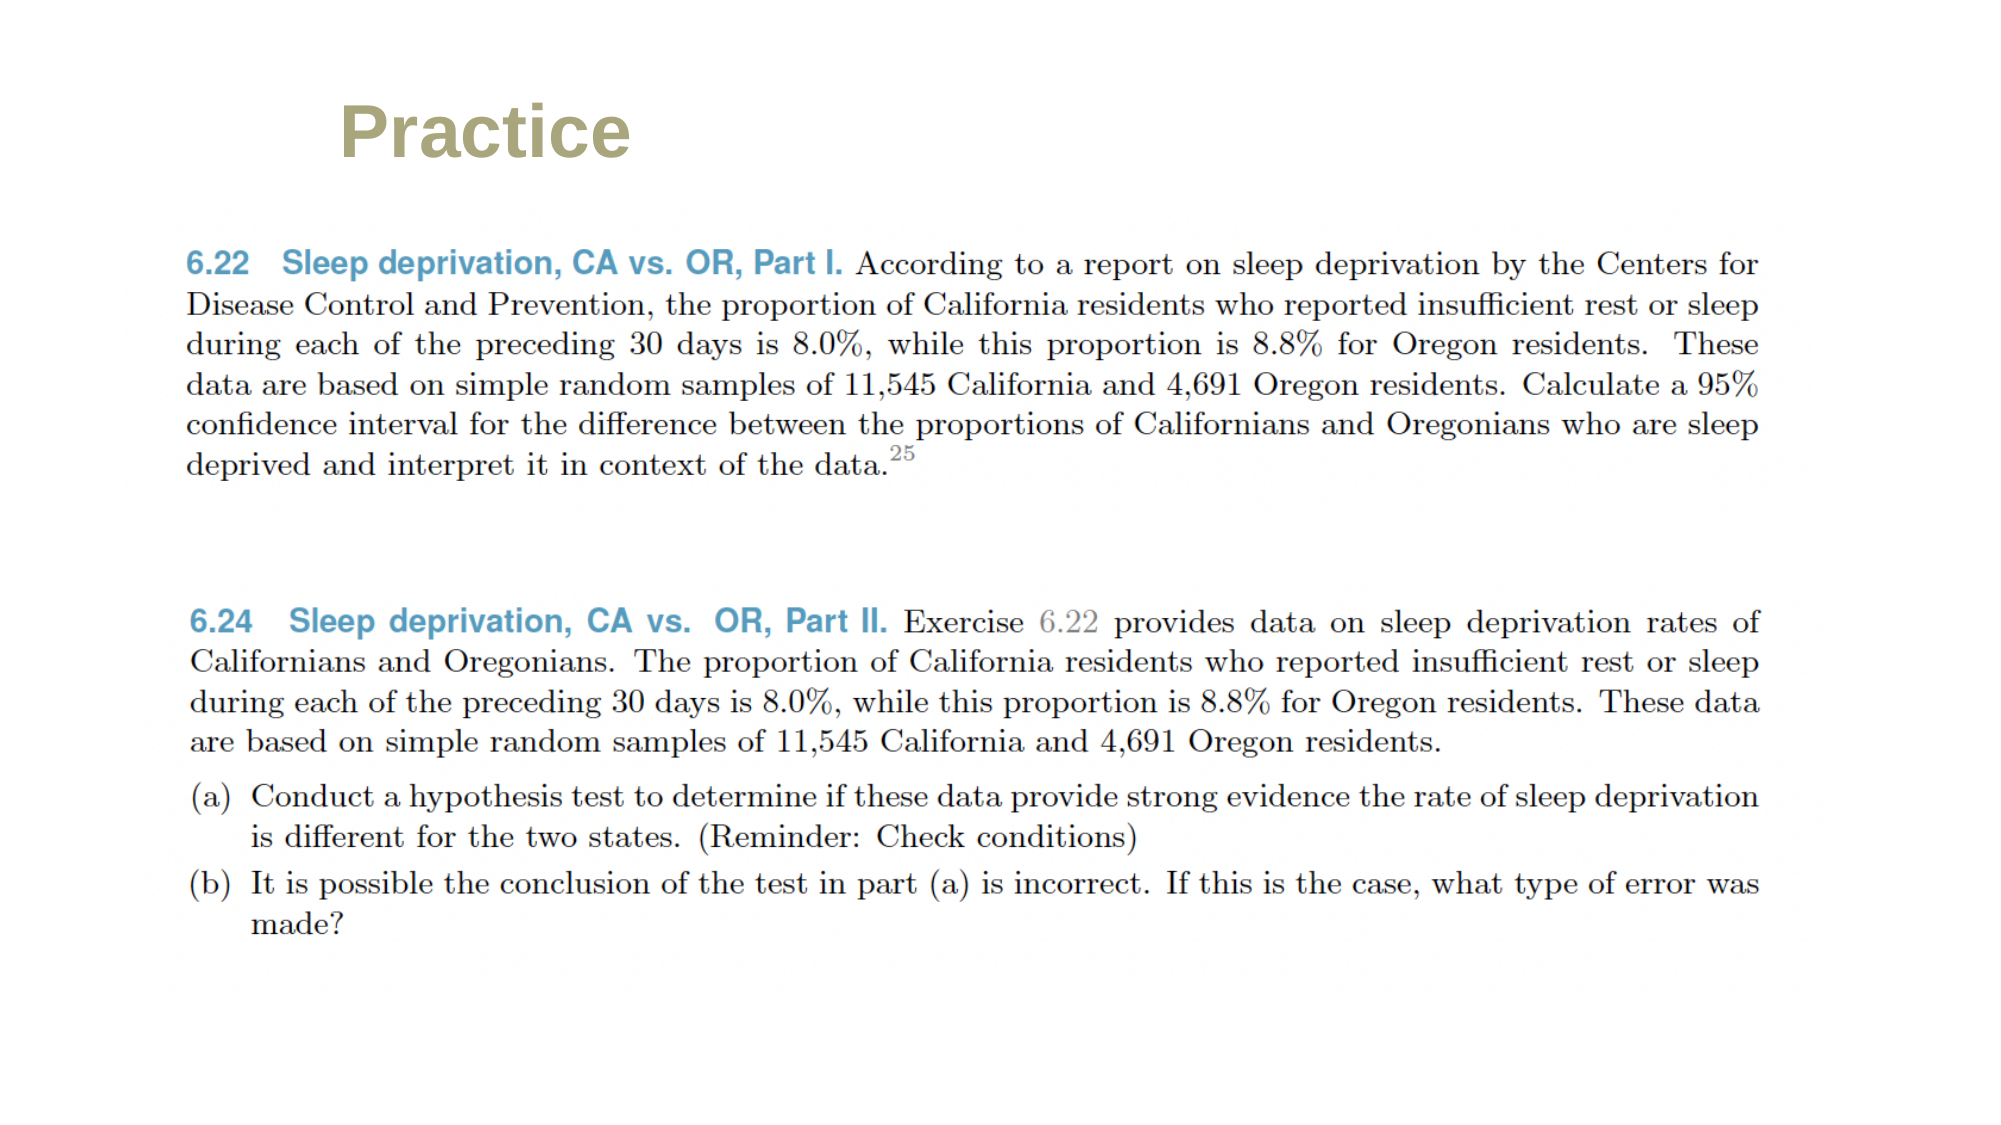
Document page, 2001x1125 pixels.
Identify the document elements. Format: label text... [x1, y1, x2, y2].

title Practice [324, 0, 1675, 188]
picture [123, 205, 1816, 519]
picture [140, 580, 1832, 995]
